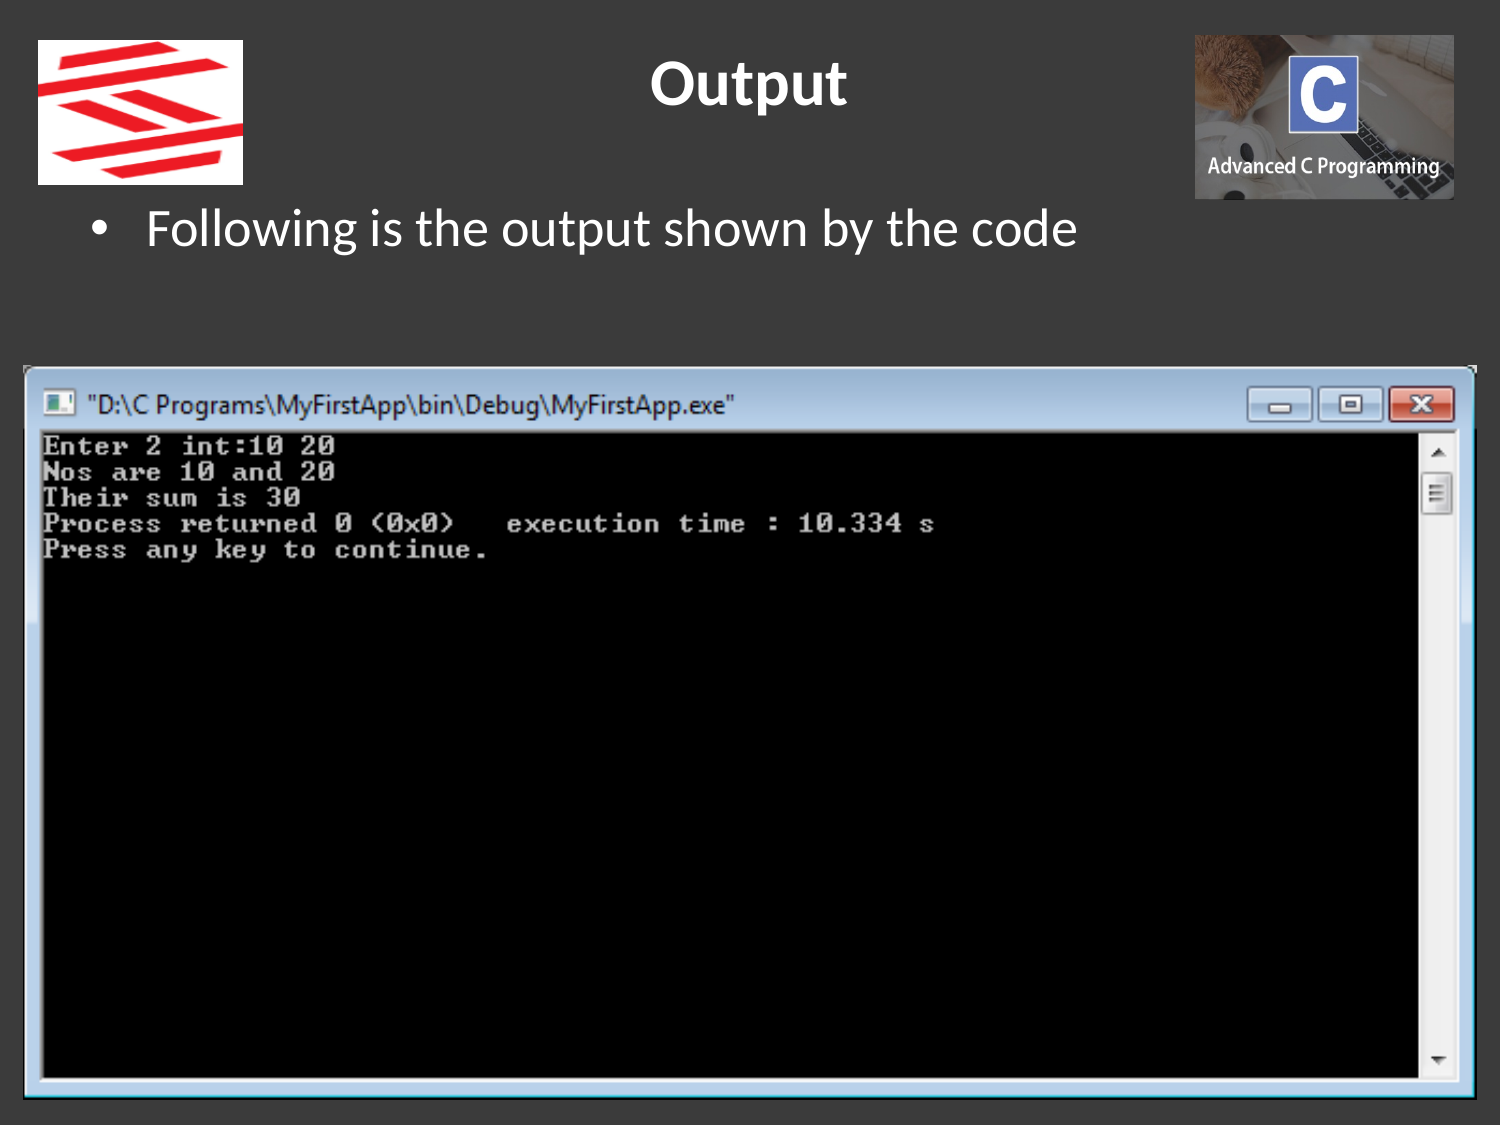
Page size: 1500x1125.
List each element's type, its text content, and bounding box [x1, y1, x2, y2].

picture [23, 365, 1477, 1100]
picture [37, 40, 243, 185]
title Output [75, 31, 1425, 127]
picture [1195, 34, 1454, 200]
list Following is the output shown by the code [75, 192, 1497, 1006]
